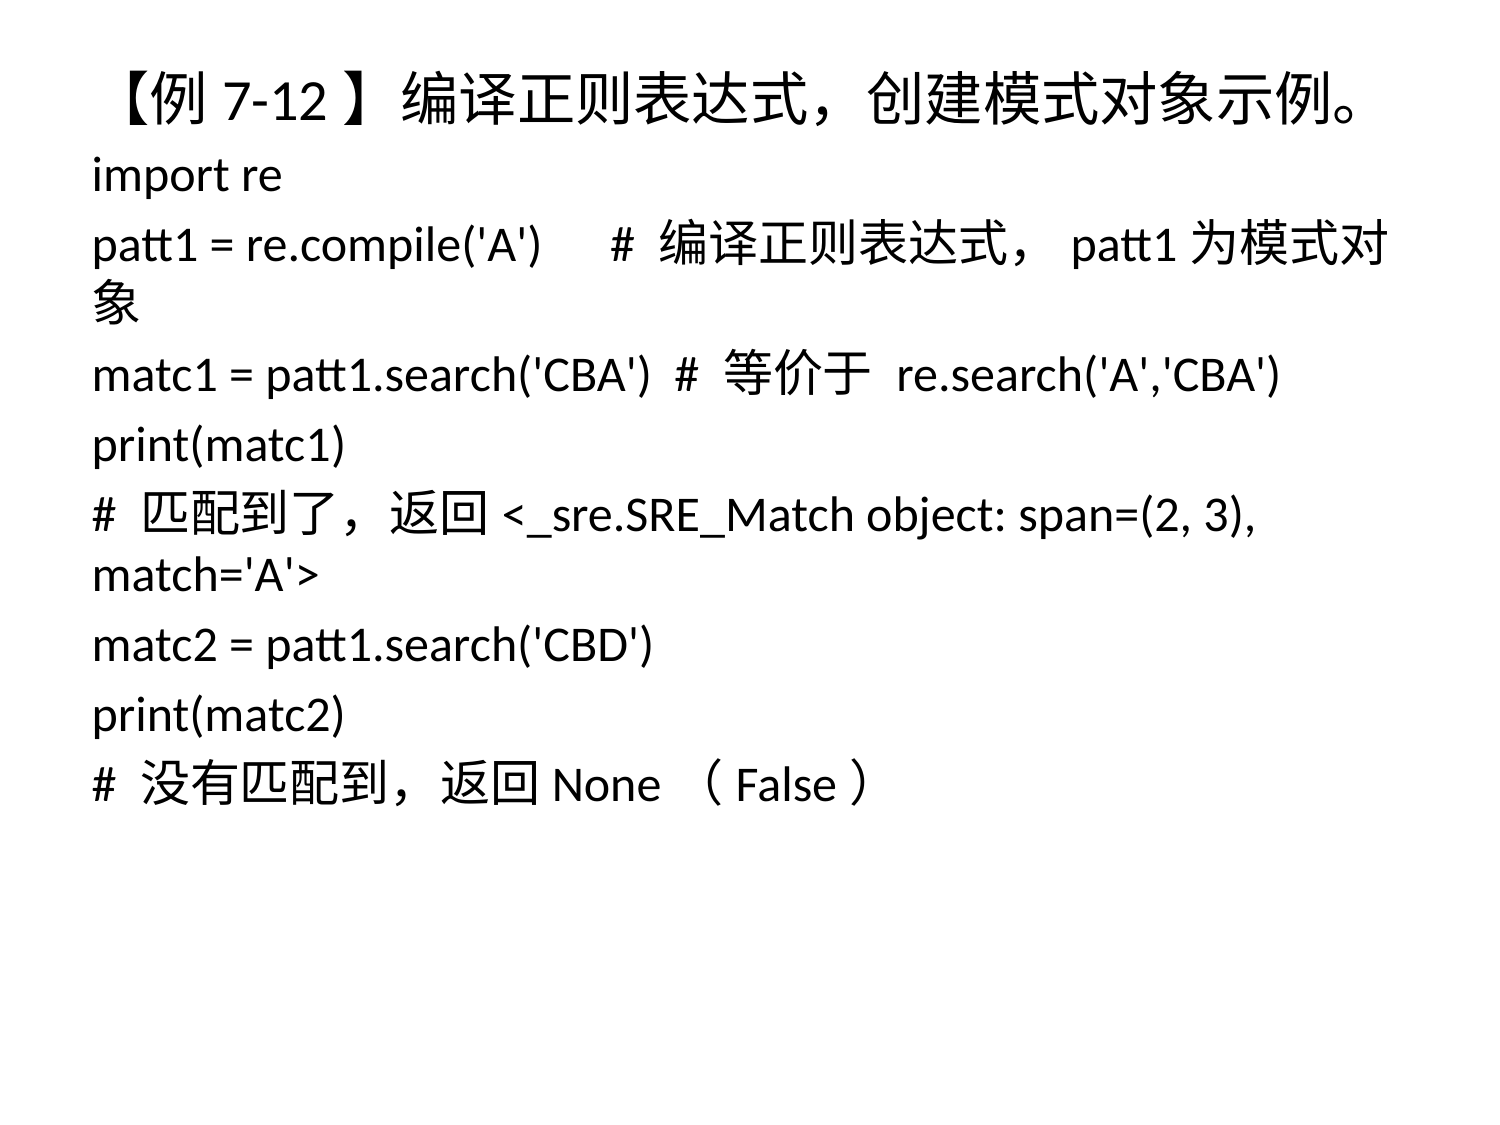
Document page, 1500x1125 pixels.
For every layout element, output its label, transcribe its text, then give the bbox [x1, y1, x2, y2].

list 【例7-12】编译正则表达式，创建模式对象示例。 import re patt1 = re.compile('A') # 编译正则表达式，patt1为模式对象 matc1 = patt1.search('CBA') # 等价于 re.search('A','CBA') print(matc1) # 匹配到了，返回<_sre.SRE_Match object: span=(2, 3), match='A'> matc2 = patt1.search('CBD') print(matc2) # 没有匹配到，返回None（False） [76, 54, 1427, 1035]
